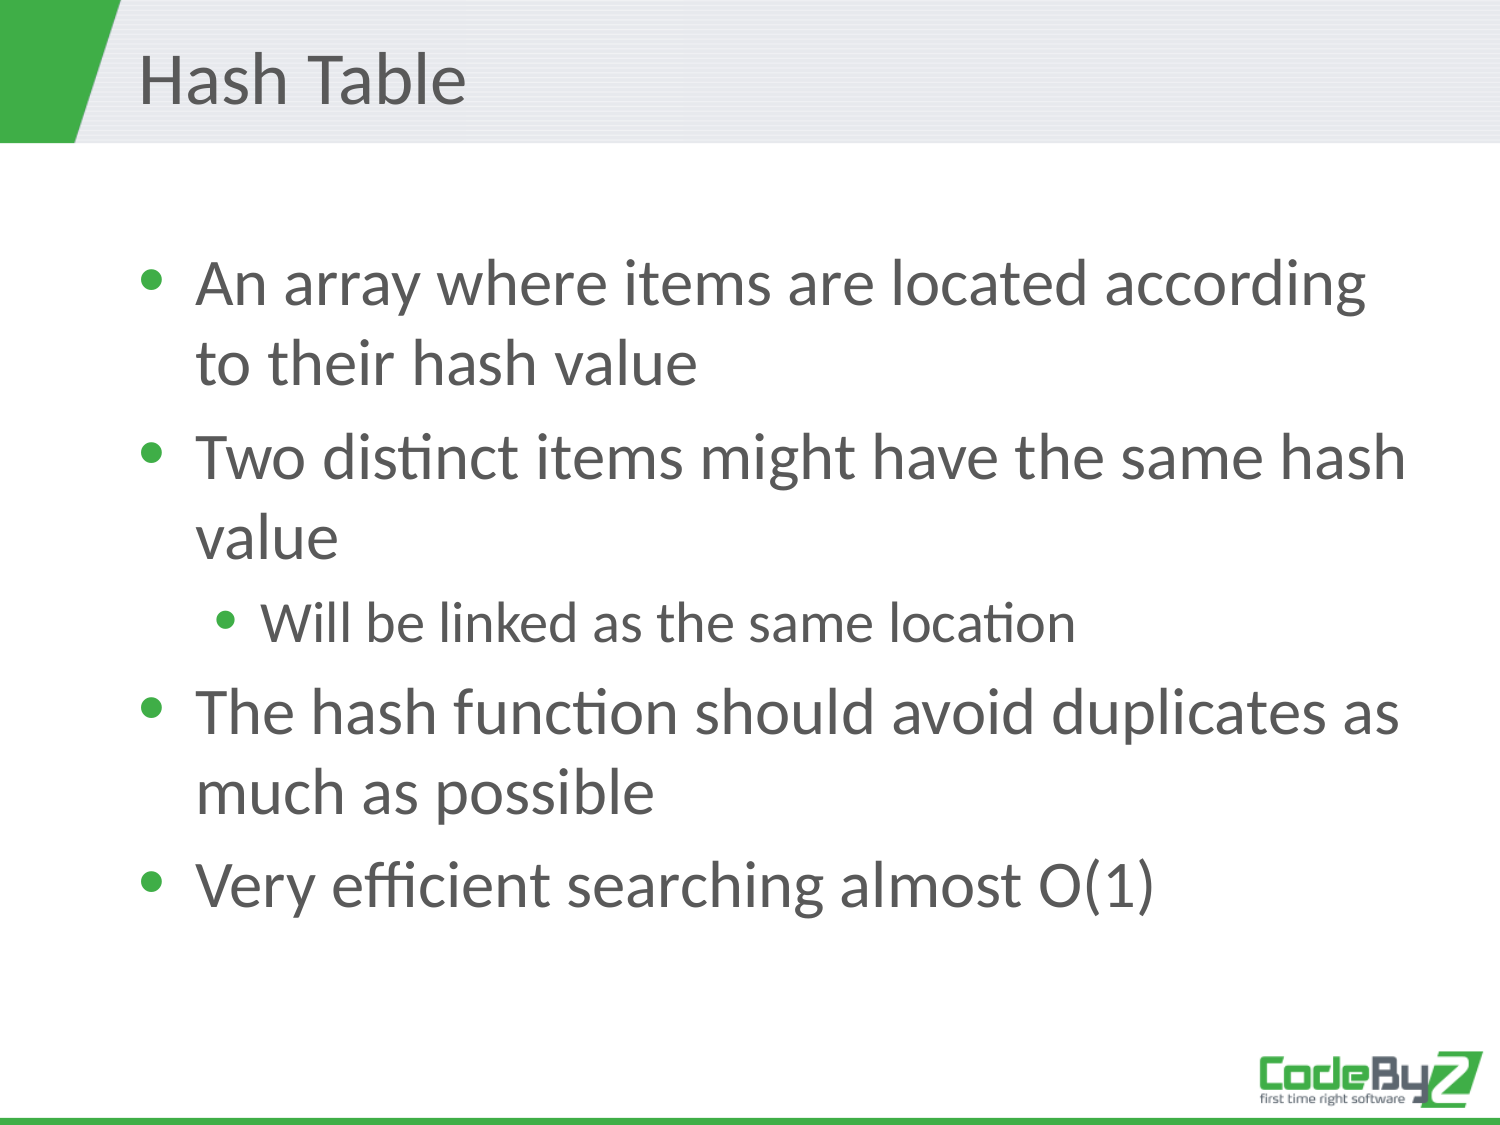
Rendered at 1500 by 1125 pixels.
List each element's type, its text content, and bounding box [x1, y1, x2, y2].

list An array where items are located according to their hash value Two distinct items might have the same hash value Will be linked as the same location The hash function should avoid duplicates as much as possible Very efficient searching almost O(1) [123, 231, 1425, 975]
title Hash Table [123, 0, 1425, 149]
picture [0, 0, 1500, 1117]
